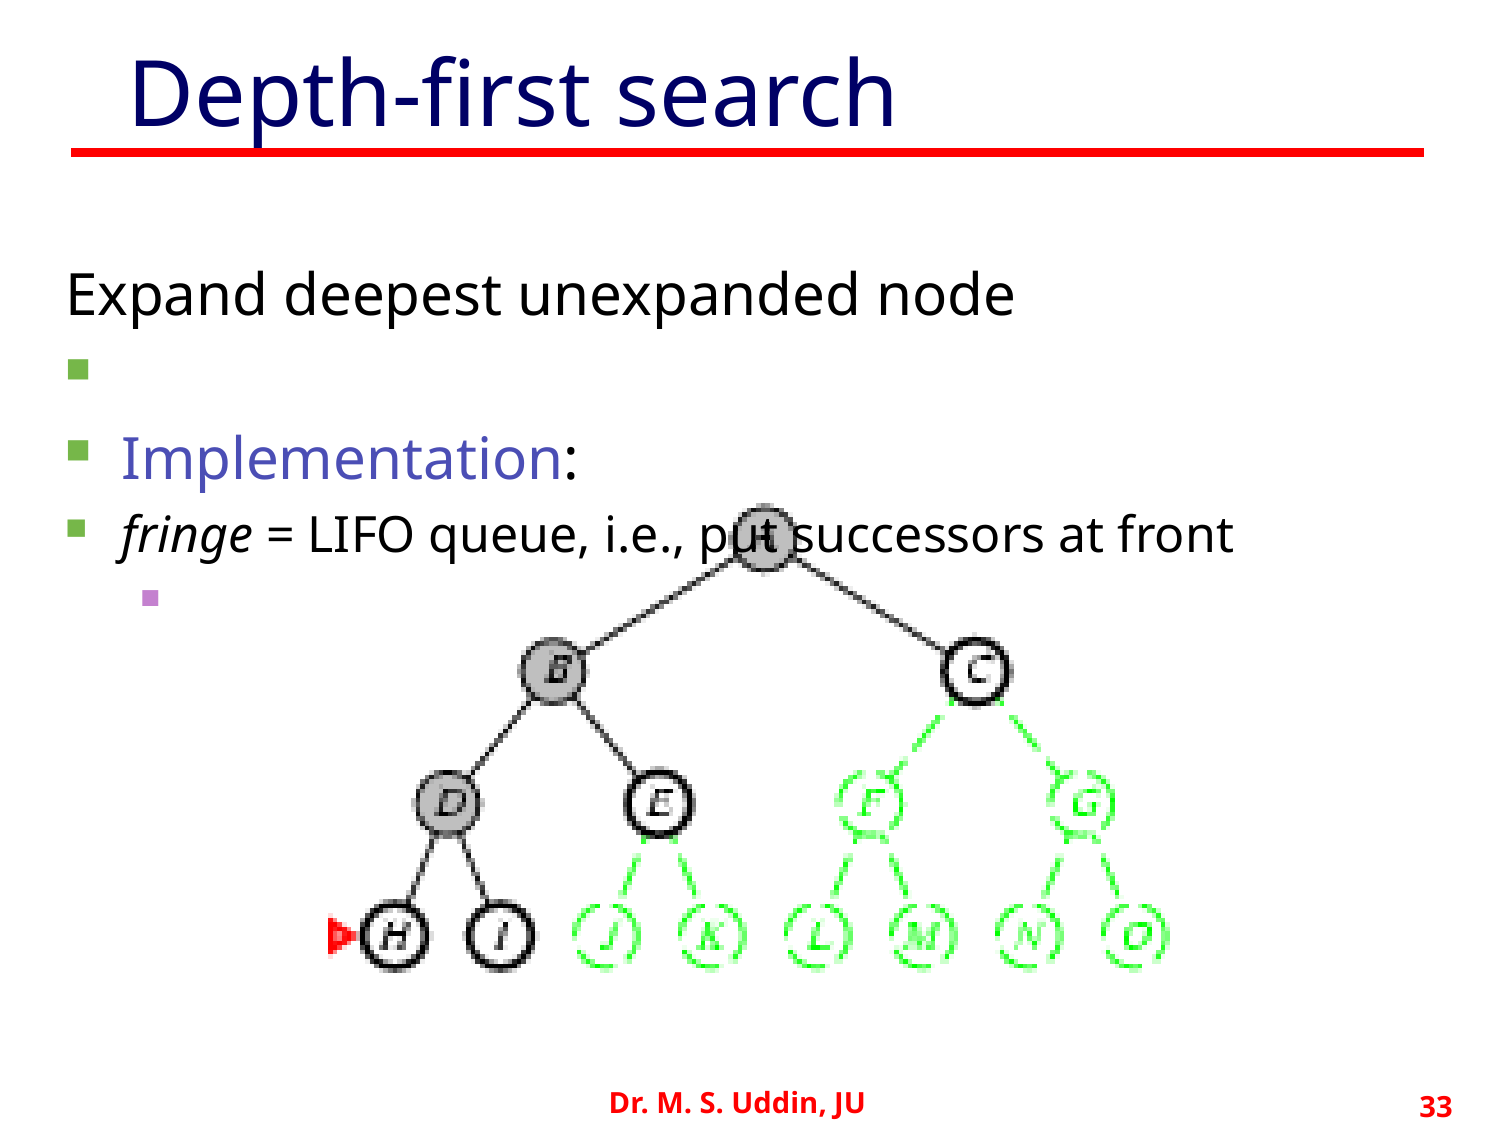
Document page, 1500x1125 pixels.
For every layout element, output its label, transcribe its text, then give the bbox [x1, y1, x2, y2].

list Expand deepest unexpanded node Implementation: fringe = LIFO queue, i.e., put successors at front [50, 249, 1469, 1006]
footer Dr. M. S. Uddin, JU [500, 1056, 975, 1125]
picture [324, 499, 1175, 978]
title Depth-first search [112, 12, 1391, 153]
slide_number 33 [1155, 1060, 1468, 1125]
